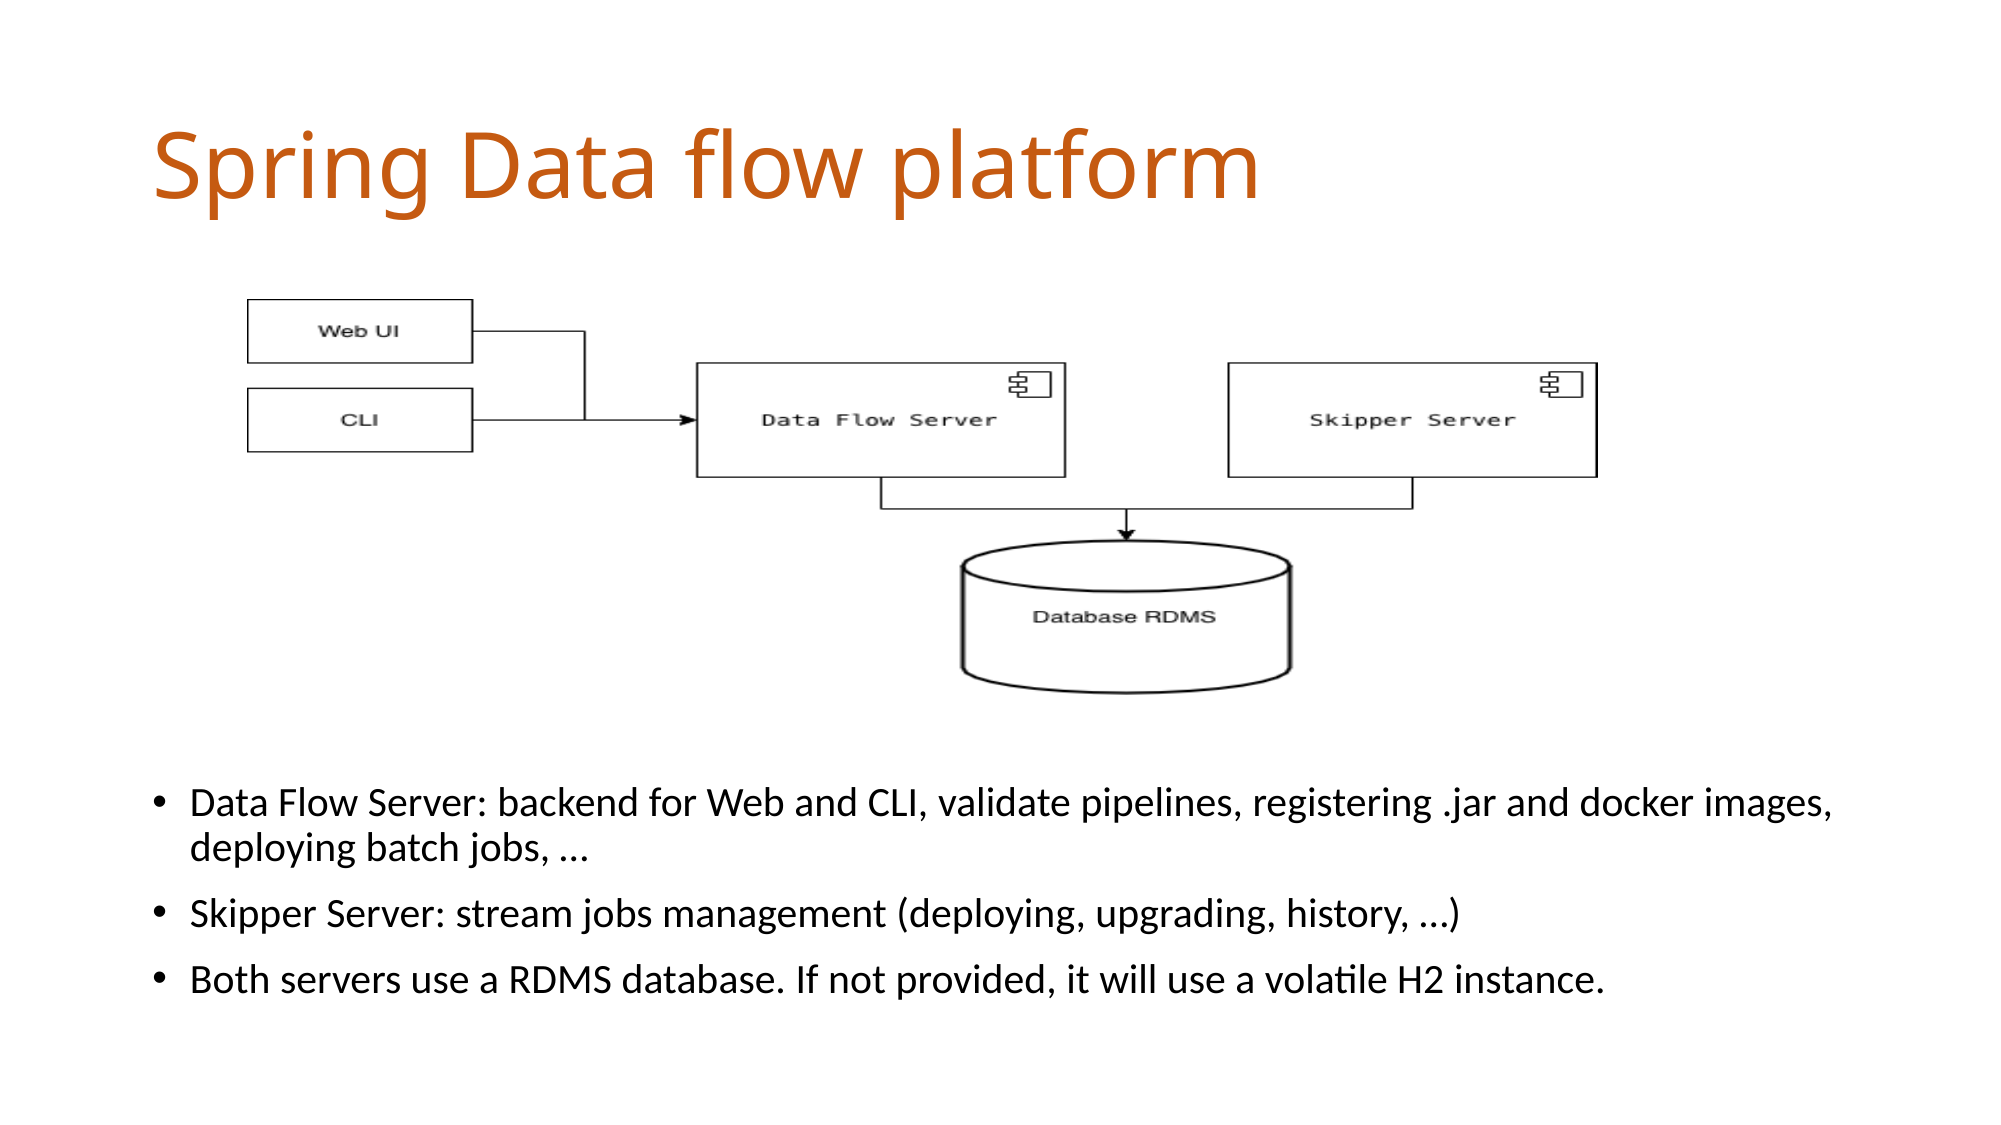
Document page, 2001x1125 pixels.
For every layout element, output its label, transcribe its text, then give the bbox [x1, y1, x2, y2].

title Spring Data flow platform [137, 59, 1863, 278]
list Data Flow Server: backend for Web and CLI, validate pipelines, registering .jar and docker images, deploying batch jobs, … Skipper Server: stream jobs management (deploying, upgrading, history, …) Both servers use a RDMS database. If not provided, it will use a volatile H2 instance. [137, 299, 1863, 1014]
picture [247, 299, 1598, 695]
